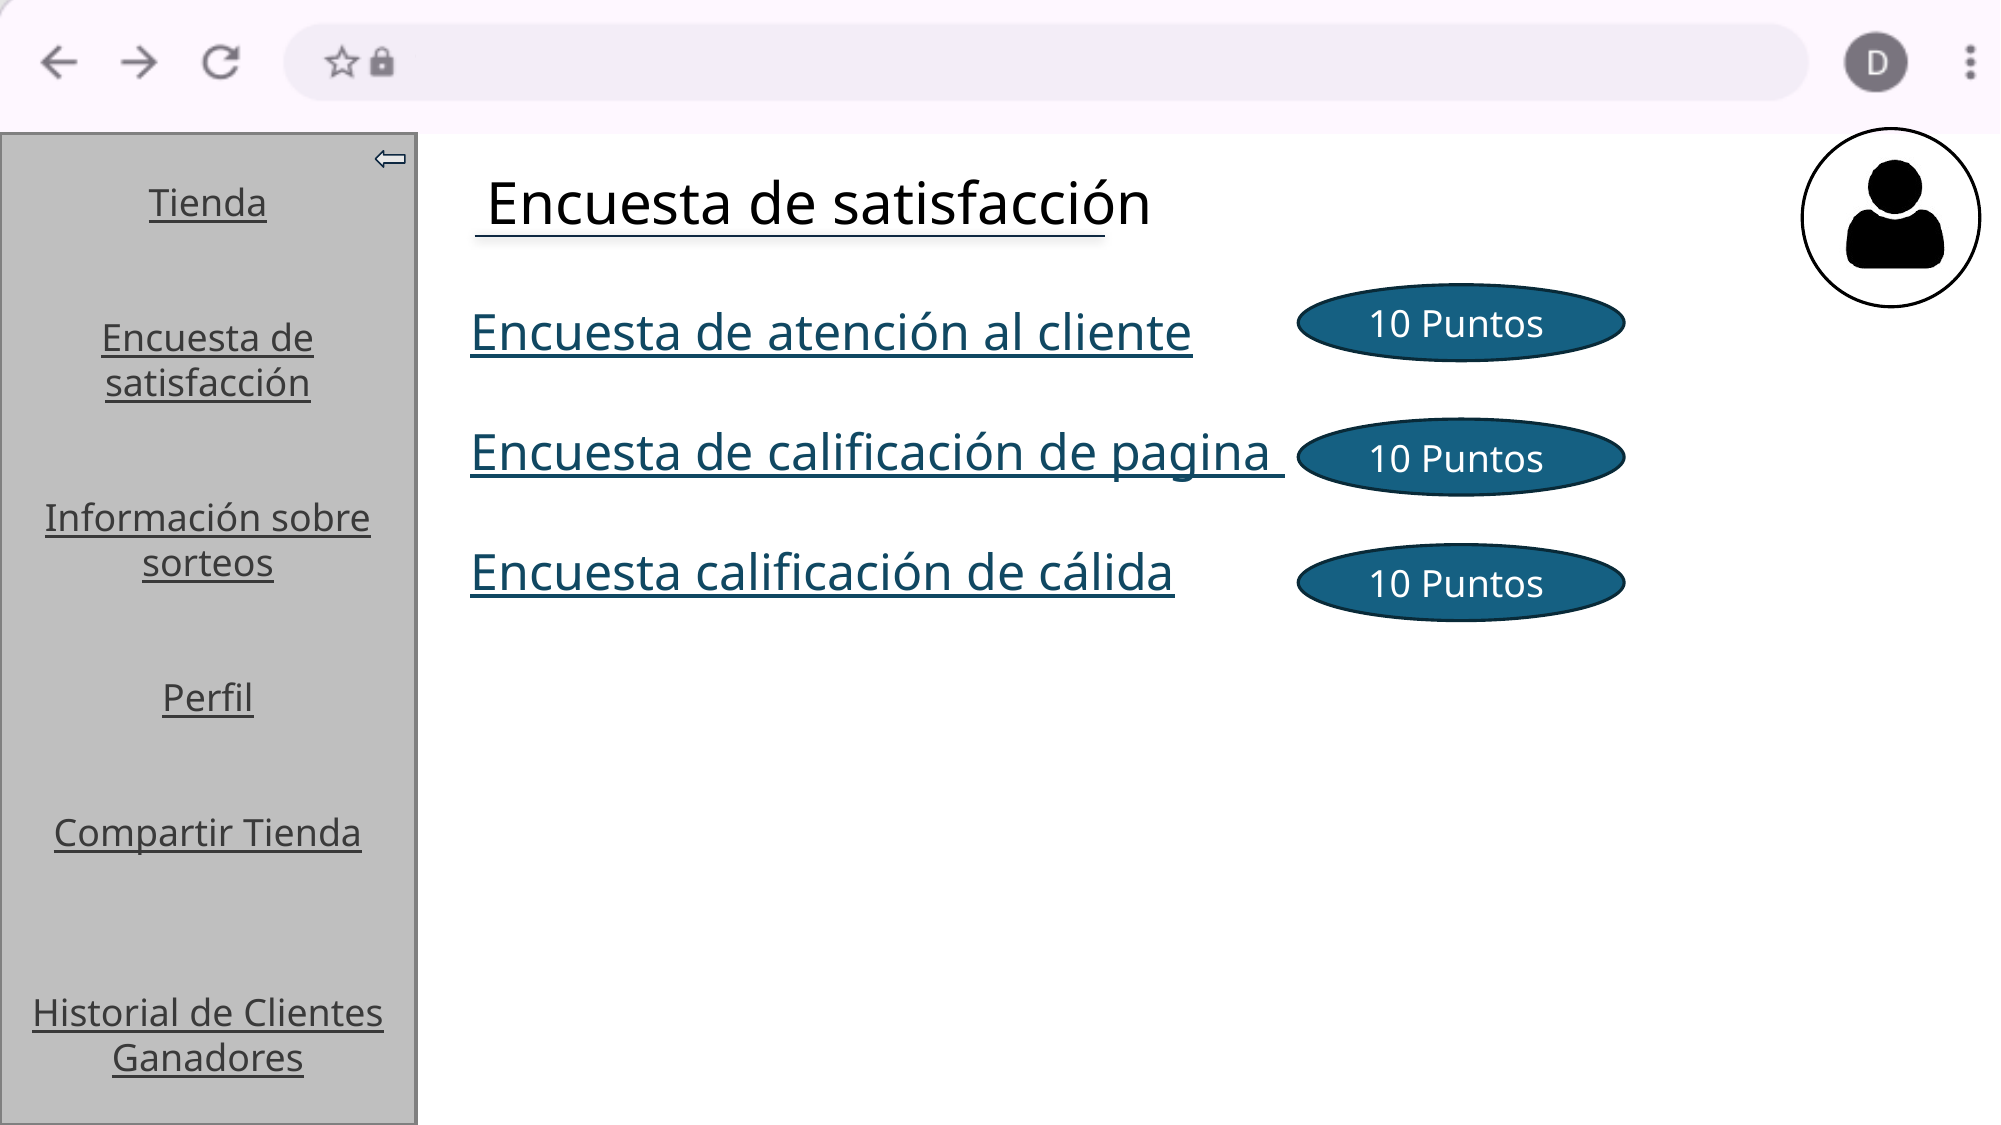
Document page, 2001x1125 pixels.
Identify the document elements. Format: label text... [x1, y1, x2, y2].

text_box [1831, 286, 1951, 309]
text_box Encuesta de satisfacción [471, 150, 1199, 236]
text_box Encuesta de atención al cliente Encuesta de calificación de pagina Encuesta calificación de cálida [454, 269, 1586, 631]
text_box [1953, 151, 1982, 284]
picture [1824, 150, 1953, 286]
text_box 10 Puntos [1296, 283, 1626, 363]
text_box Tienda Encuesta de satisfacción Información sobre sorteos Perfil Compartir Tienda Historial de Clientes Ganadores [0, 135, 418, 1125]
text_box [1800, 156, 1824, 279]
text_box [1830, 135, 1952, 150]
text_box 10 Puntos [1296, 543, 1626, 623]
text_box 10 Puntos [1296, 417, 1626, 497]
picture [0, 0, 2000, 135]
text_box [375, 150, 405, 168]
